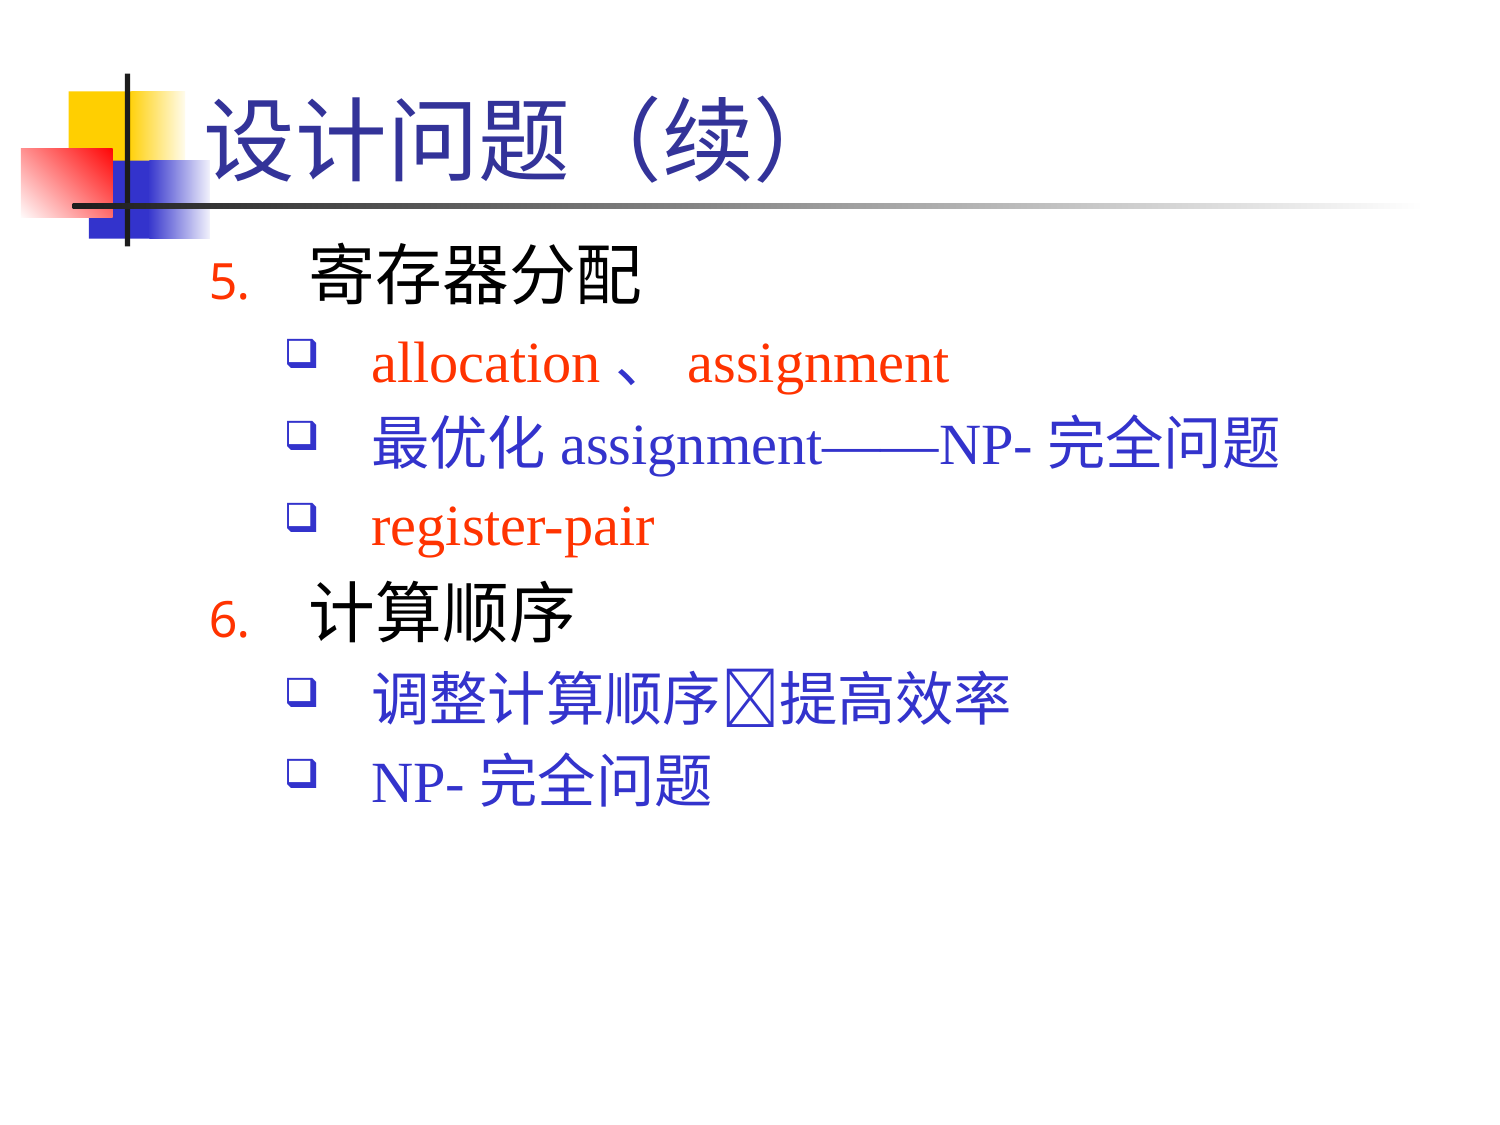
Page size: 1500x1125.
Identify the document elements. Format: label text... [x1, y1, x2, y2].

title 设计问题（续） [188, 12, 1468, 200]
list 寄存器分配 allocation、assignment 最优化assignment——NP-完全问题 register-pair 计算顺序 调整计算顺序提高效率 NP-完全问题 [193, 224, 1469, 1000]
